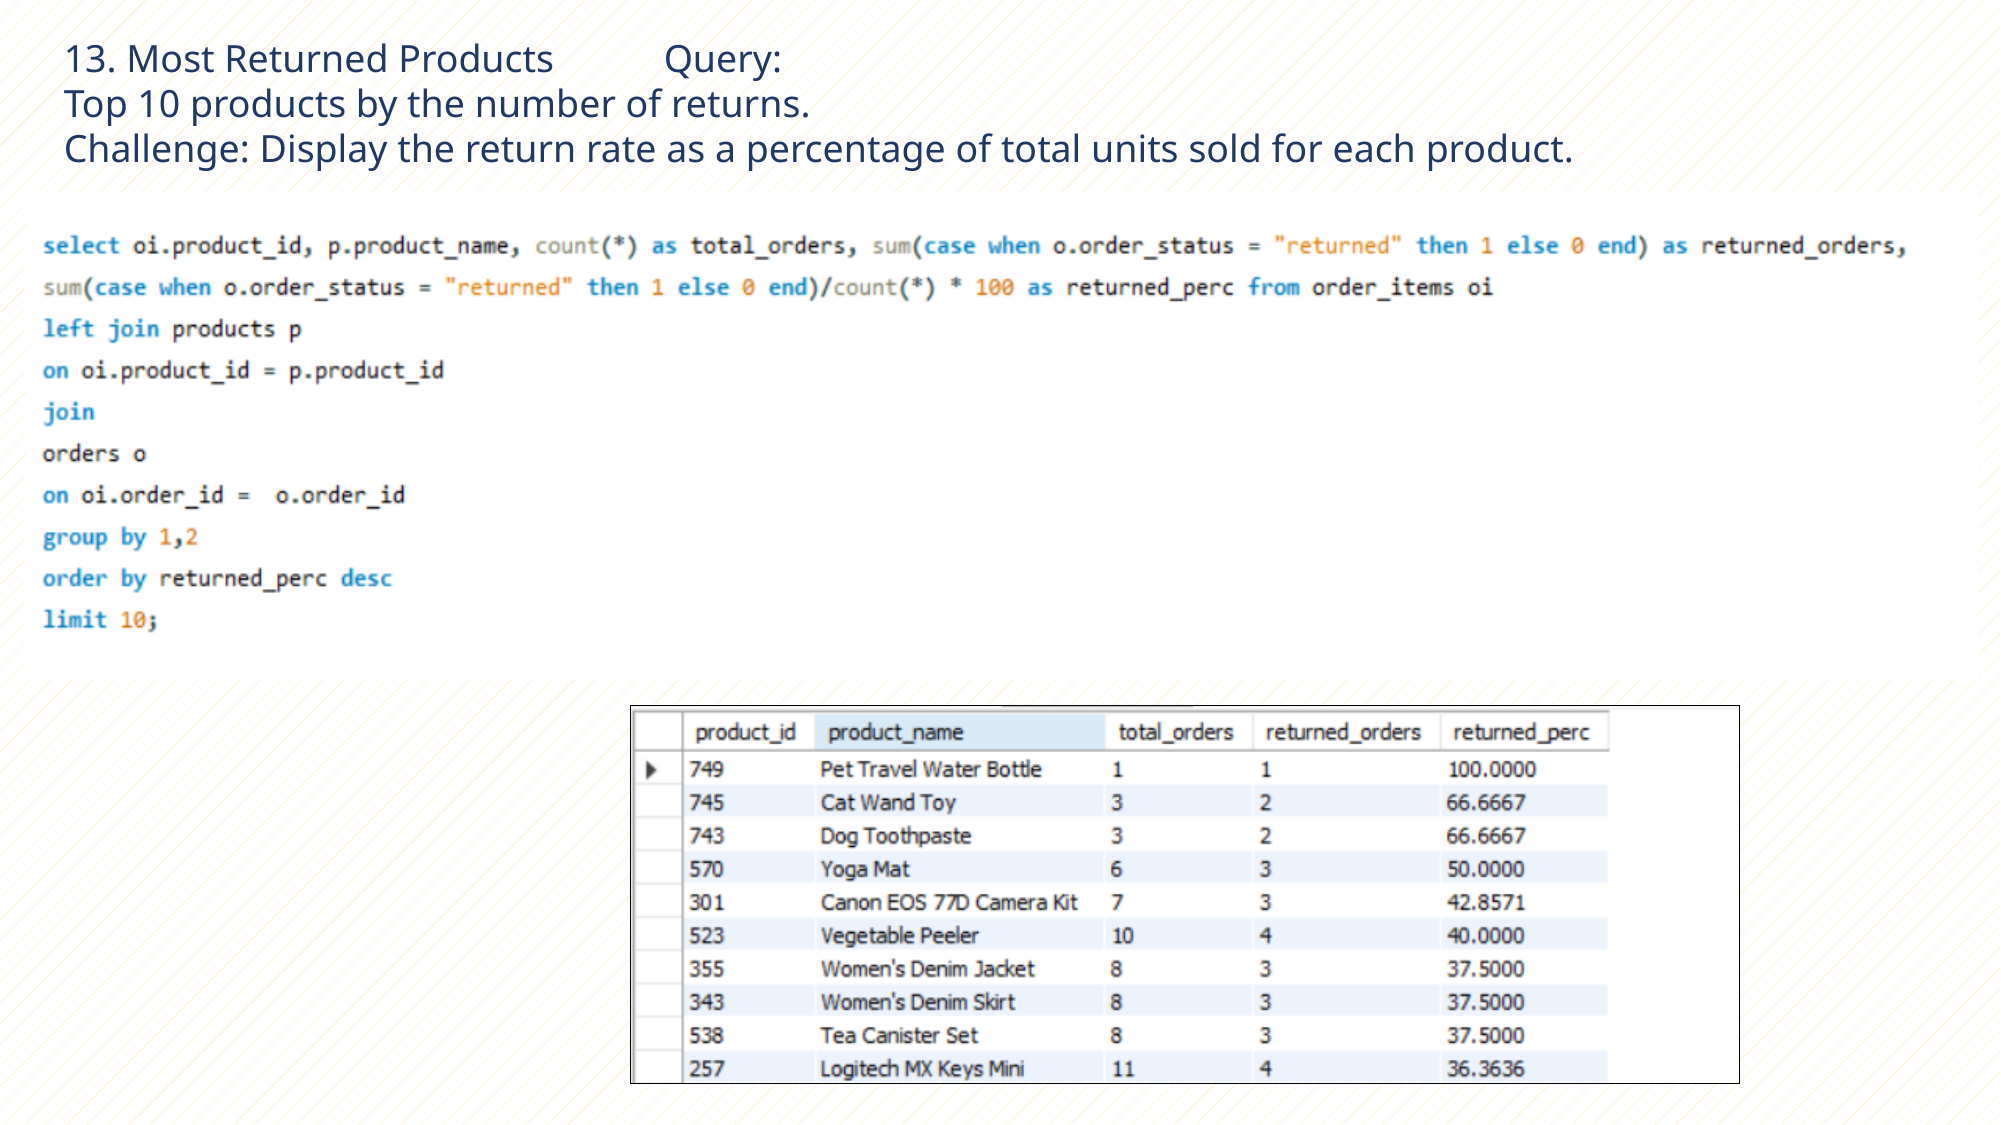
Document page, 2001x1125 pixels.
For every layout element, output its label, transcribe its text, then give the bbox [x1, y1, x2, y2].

picture [630, 705, 1740, 1084]
picture [25, 192, 1978, 680]
text_box 13. Most Returned Products Query: Top 10 products by the number of returns. Challenge: Display the return rate as a percentage of total units sold for each product. [48, 27, 1667, 178]
